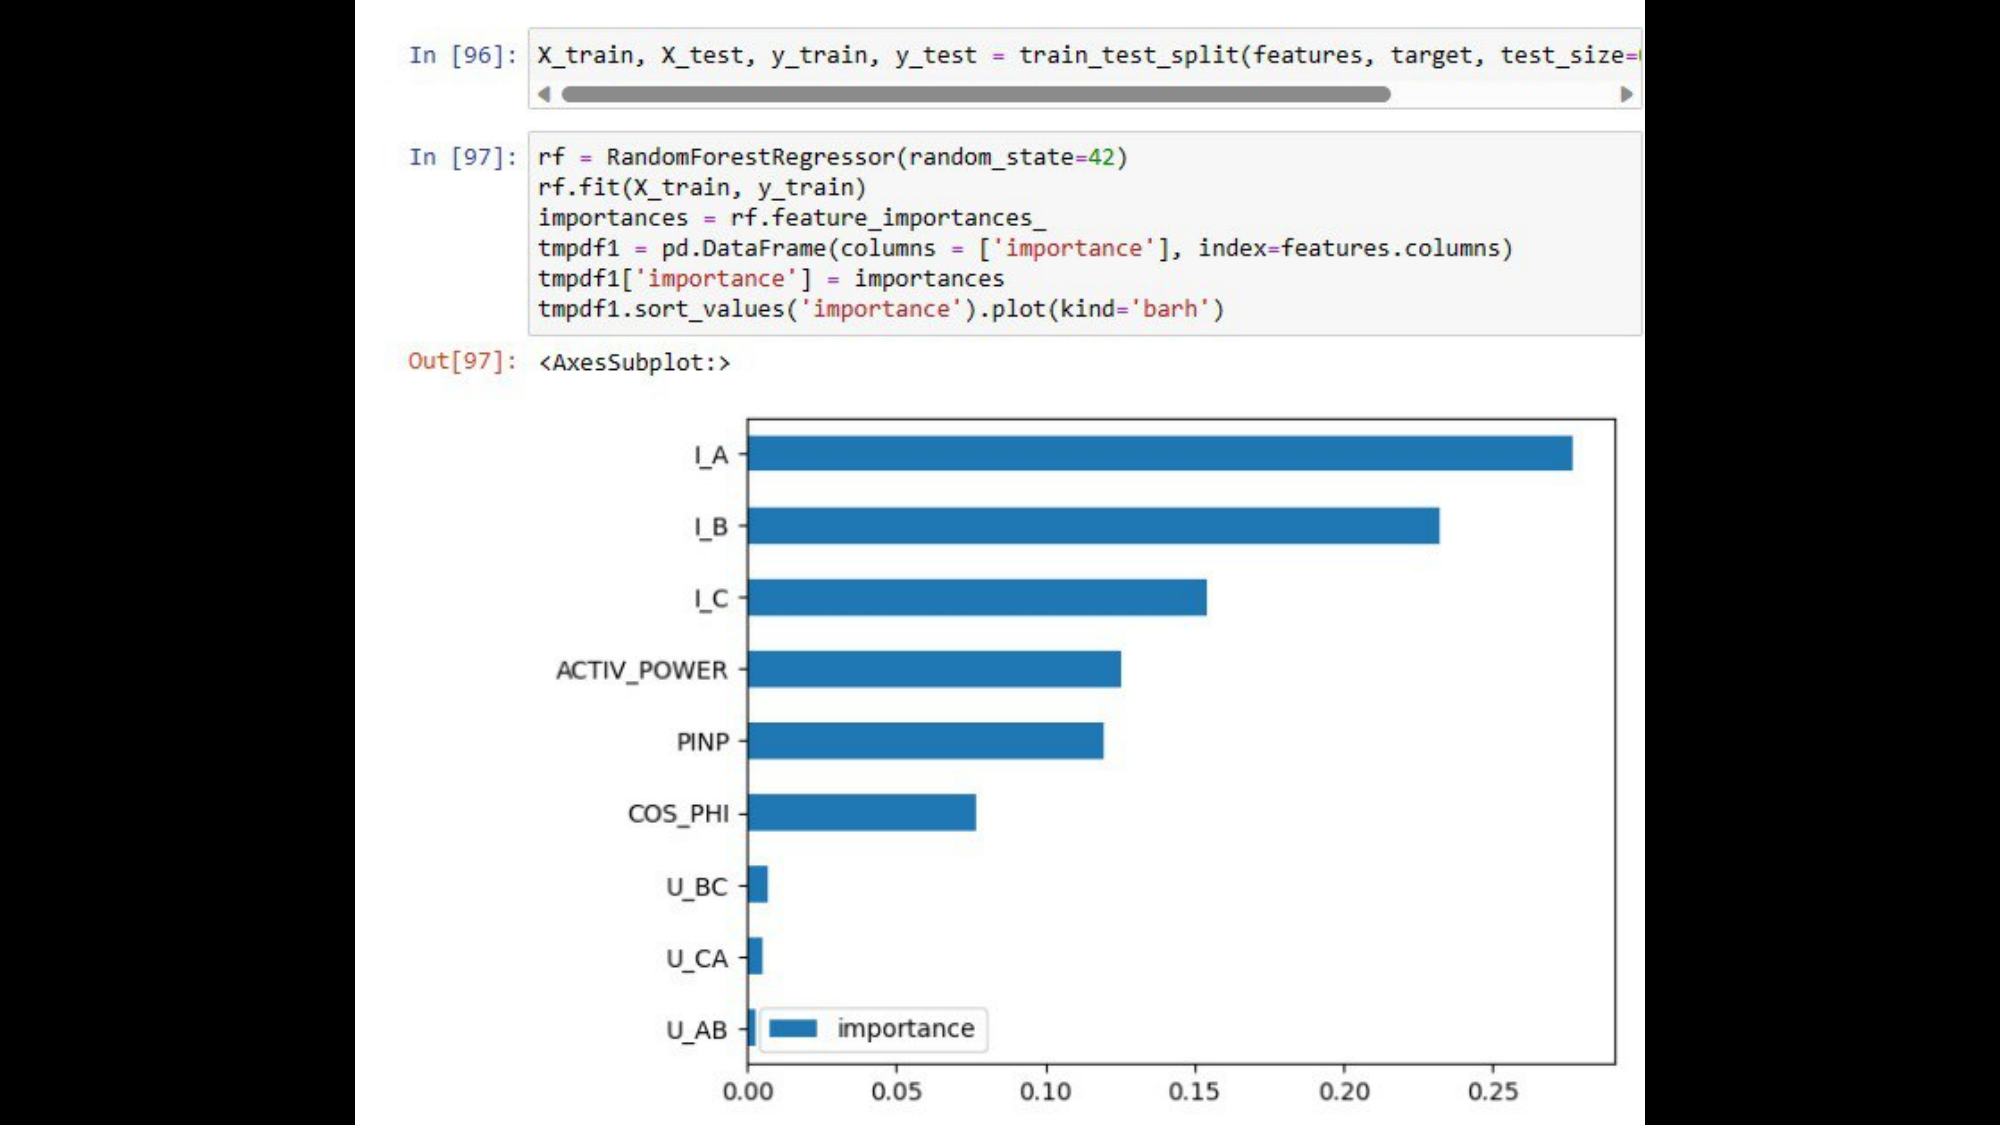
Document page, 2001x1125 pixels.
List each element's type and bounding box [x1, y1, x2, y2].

picture [355, 0, 1645, 1125]
